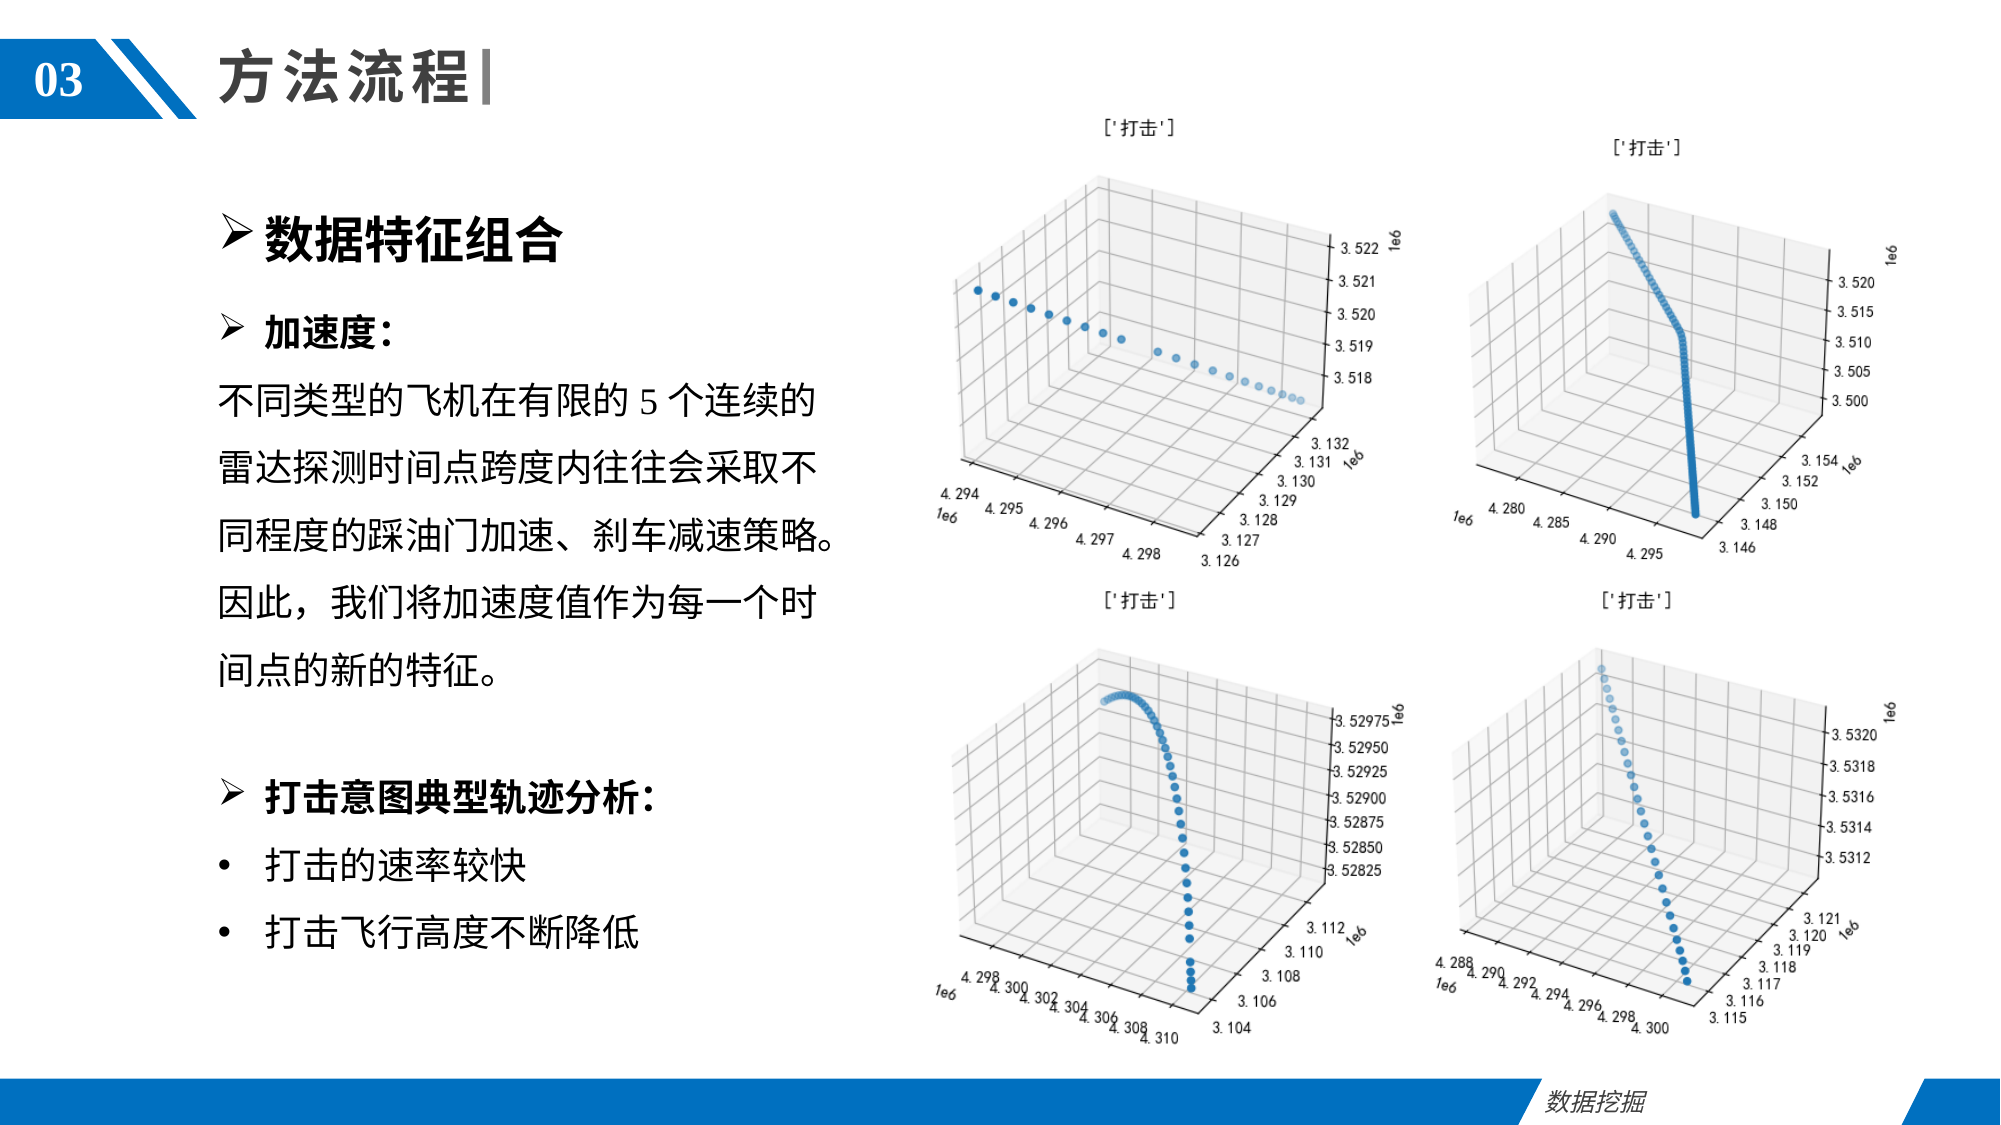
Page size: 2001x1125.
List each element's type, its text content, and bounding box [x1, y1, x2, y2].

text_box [0, 38, 197, 119]
text_box 数据特征组合 加速度： 不同类型的飞机在有限的5个连续的雷达探测时间点跨度内往往会采取不同程度的踩油门加速、刹车减速策略。 因此，我们将加速度值作为每一个时间点的新的特征。 打击意图典型轨迹分析： 打击的速率较快 打击飞行高度不断降低 [203, 170, 847, 962]
picture [901, 110, 1909, 1056]
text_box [0, 1078, 2000, 1125]
text_box 方法流程 [203, 33, 637, 118]
text_box [481, 48, 491, 106]
